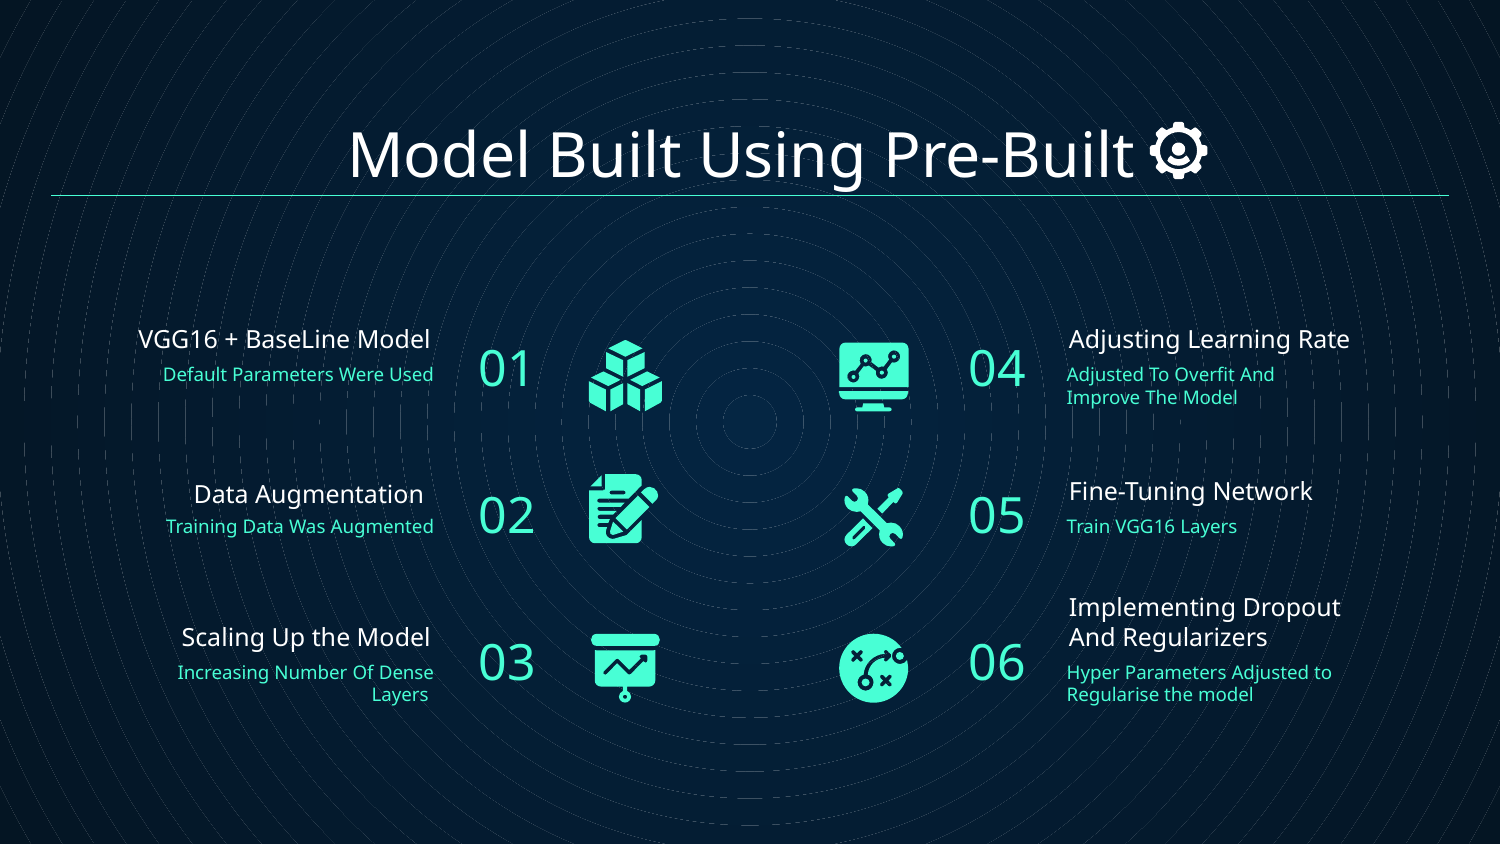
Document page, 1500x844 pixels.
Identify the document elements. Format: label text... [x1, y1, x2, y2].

title Scaling Up the Model [105, 633, 447, 666]
title 06 [847, 606, 1041, 706]
subtitle Hyper Parameters Adjusted to Regularise the model [1051, 645, 1362, 728]
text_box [588, 473, 662, 544]
title Fine-Tuning Network [1053, 488, 1395, 521]
title 05 [847, 458, 1041, 559]
title 04 [847, 311, 1041, 412]
title Adjusting Learning Rate [1053, 336, 1395, 369]
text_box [838, 633, 909, 703]
title Implementing Dropout And Regularizers [1053, 633, 1395, 666]
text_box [588, 339, 663, 412]
title 03 [463, 606, 657, 706]
title VGG16 + BaseLine Model [105, 336, 447, 369]
subtitle Increasing Number Of Dense Layers [119, 645, 449, 728]
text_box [838, 342, 909, 412]
subtitle Adjusted To Overfit And Improve The Model [1051, 348, 1362, 431]
title Data Augmentation [105, 490, 447, 524]
title Model Built Using Pre-Built [51, 202, 1449, 206]
title 02 [463, 458, 657, 559]
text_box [588, 633, 663, 703]
title 01 [463, 311, 657, 412]
subtitle Default Parameters Were Used [119, 348, 449, 431]
subtitle Training Data Was Augmented [119, 499, 449, 583]
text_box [1149, 121, 1208, 180]
subtitle Train VGG16 Layers [1051, 499, 1362, 583]
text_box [843, 487, 904, 547]
title Model Built Using Pre-Built [51, 105, 1449, 195]
